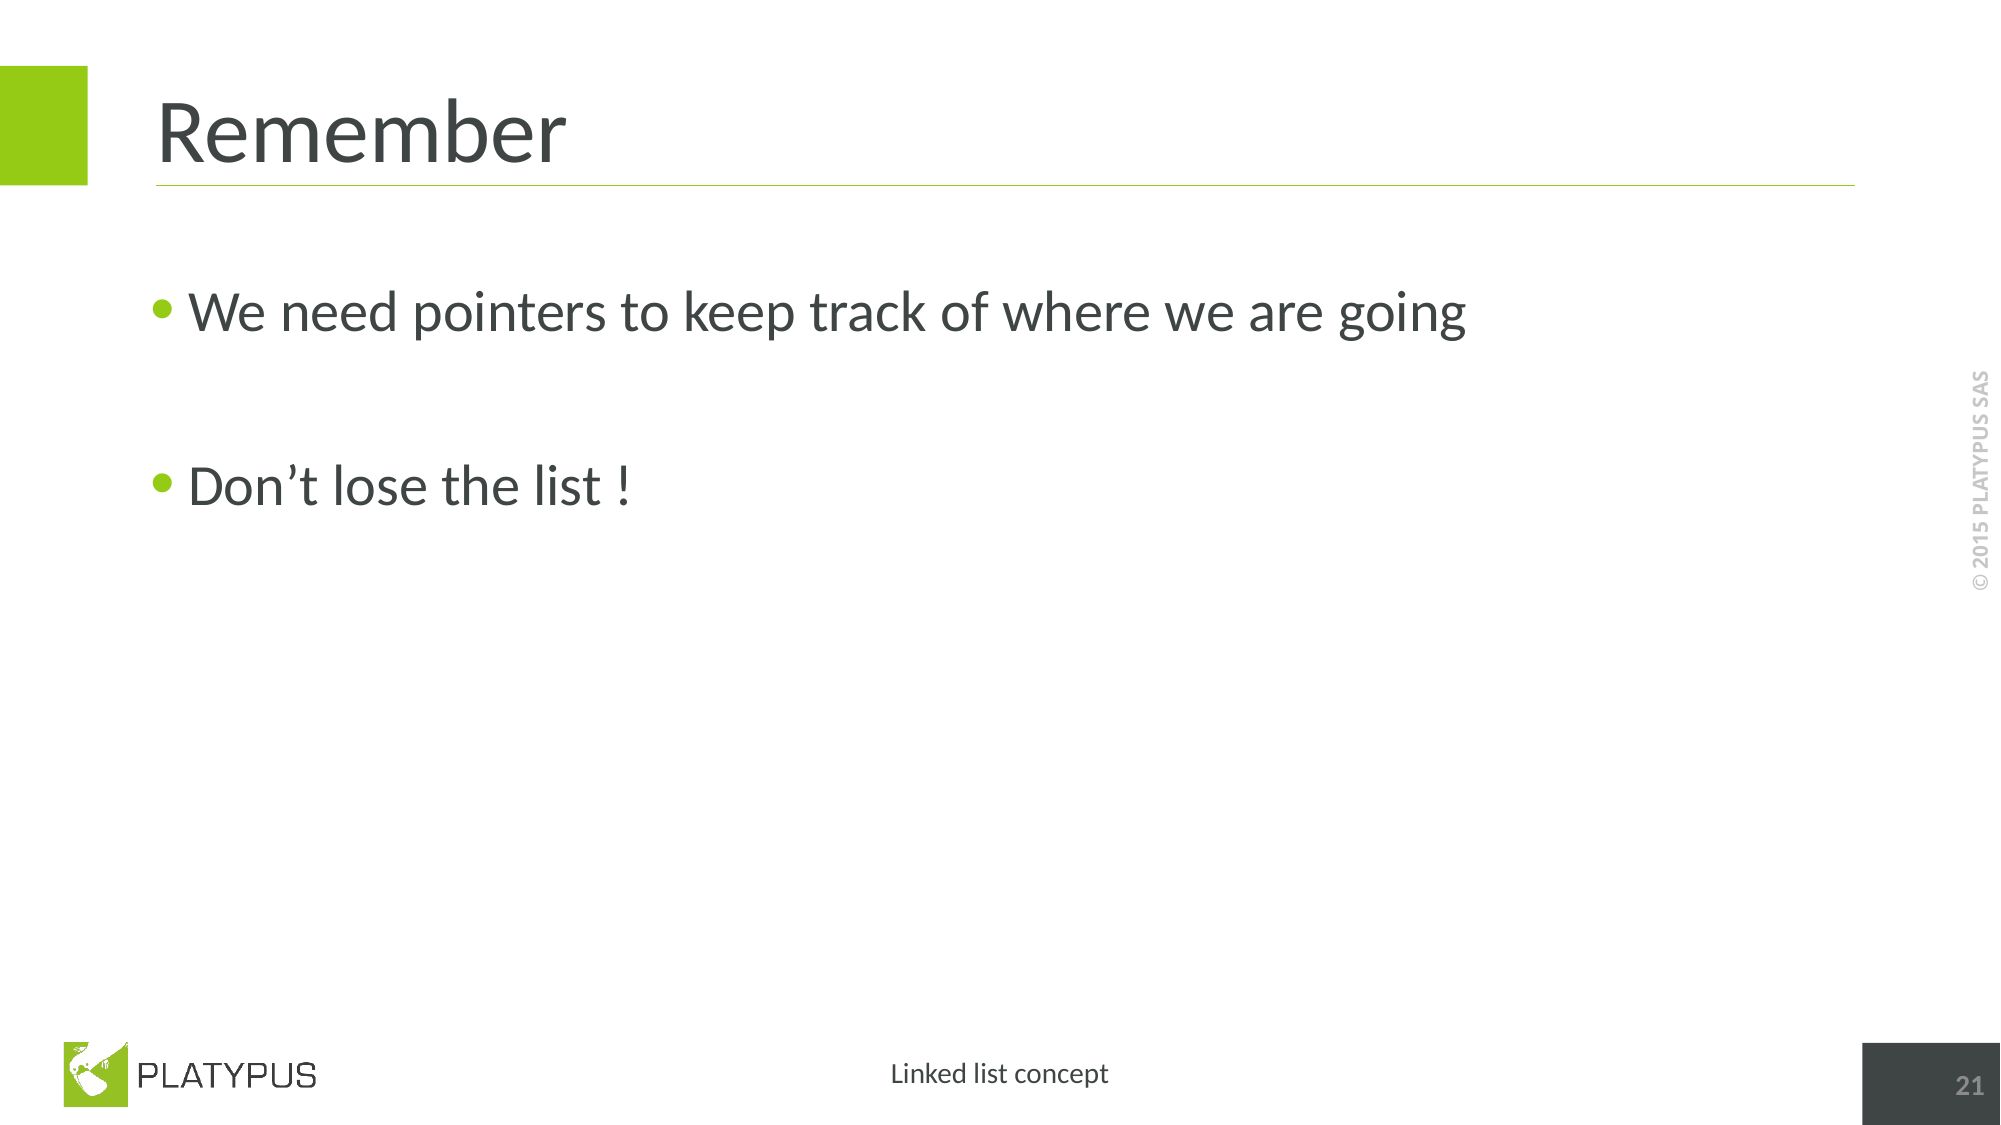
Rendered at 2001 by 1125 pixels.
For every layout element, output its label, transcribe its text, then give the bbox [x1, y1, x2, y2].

list Linked list concept [639, 1051, 1361, 1088]
list We need pointers to keep track of where we are going Don’t lose the list ! [135, 265, 1861, 980]
title Remember [141, 23, 1867, 242]
slide_number 21 [1862, 1042, 2000, 1125]
picture [59, 1035, 322, 1110]
